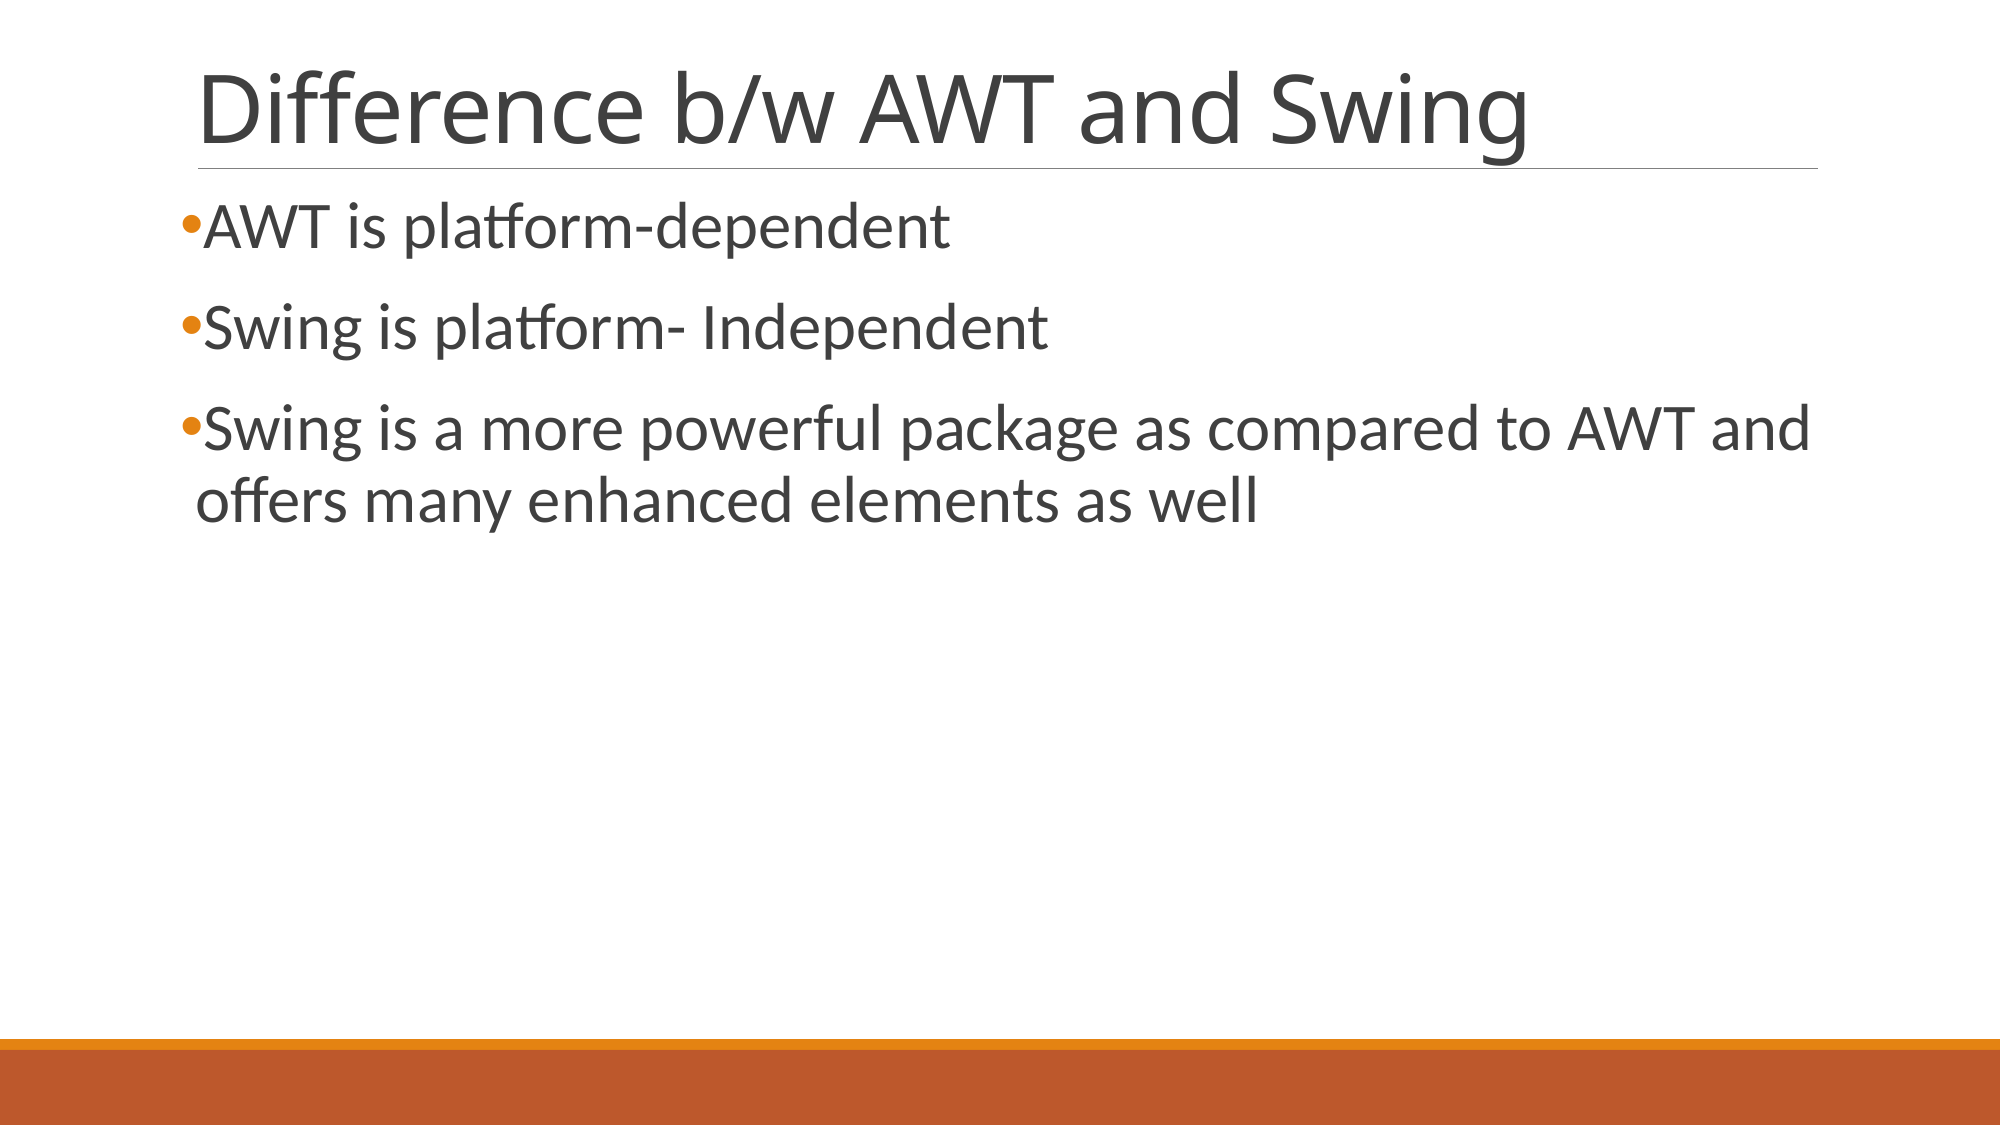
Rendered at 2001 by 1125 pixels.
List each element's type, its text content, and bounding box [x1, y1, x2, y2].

list AWT is platform-dependent Swing is platform- Independent Swing is a more powerful package as compared to AWT and offers many enhanced elements as well [180, 183, 1830, 963]
title Difference b/w AWT and Swing [180, 58, 1830, 171]
